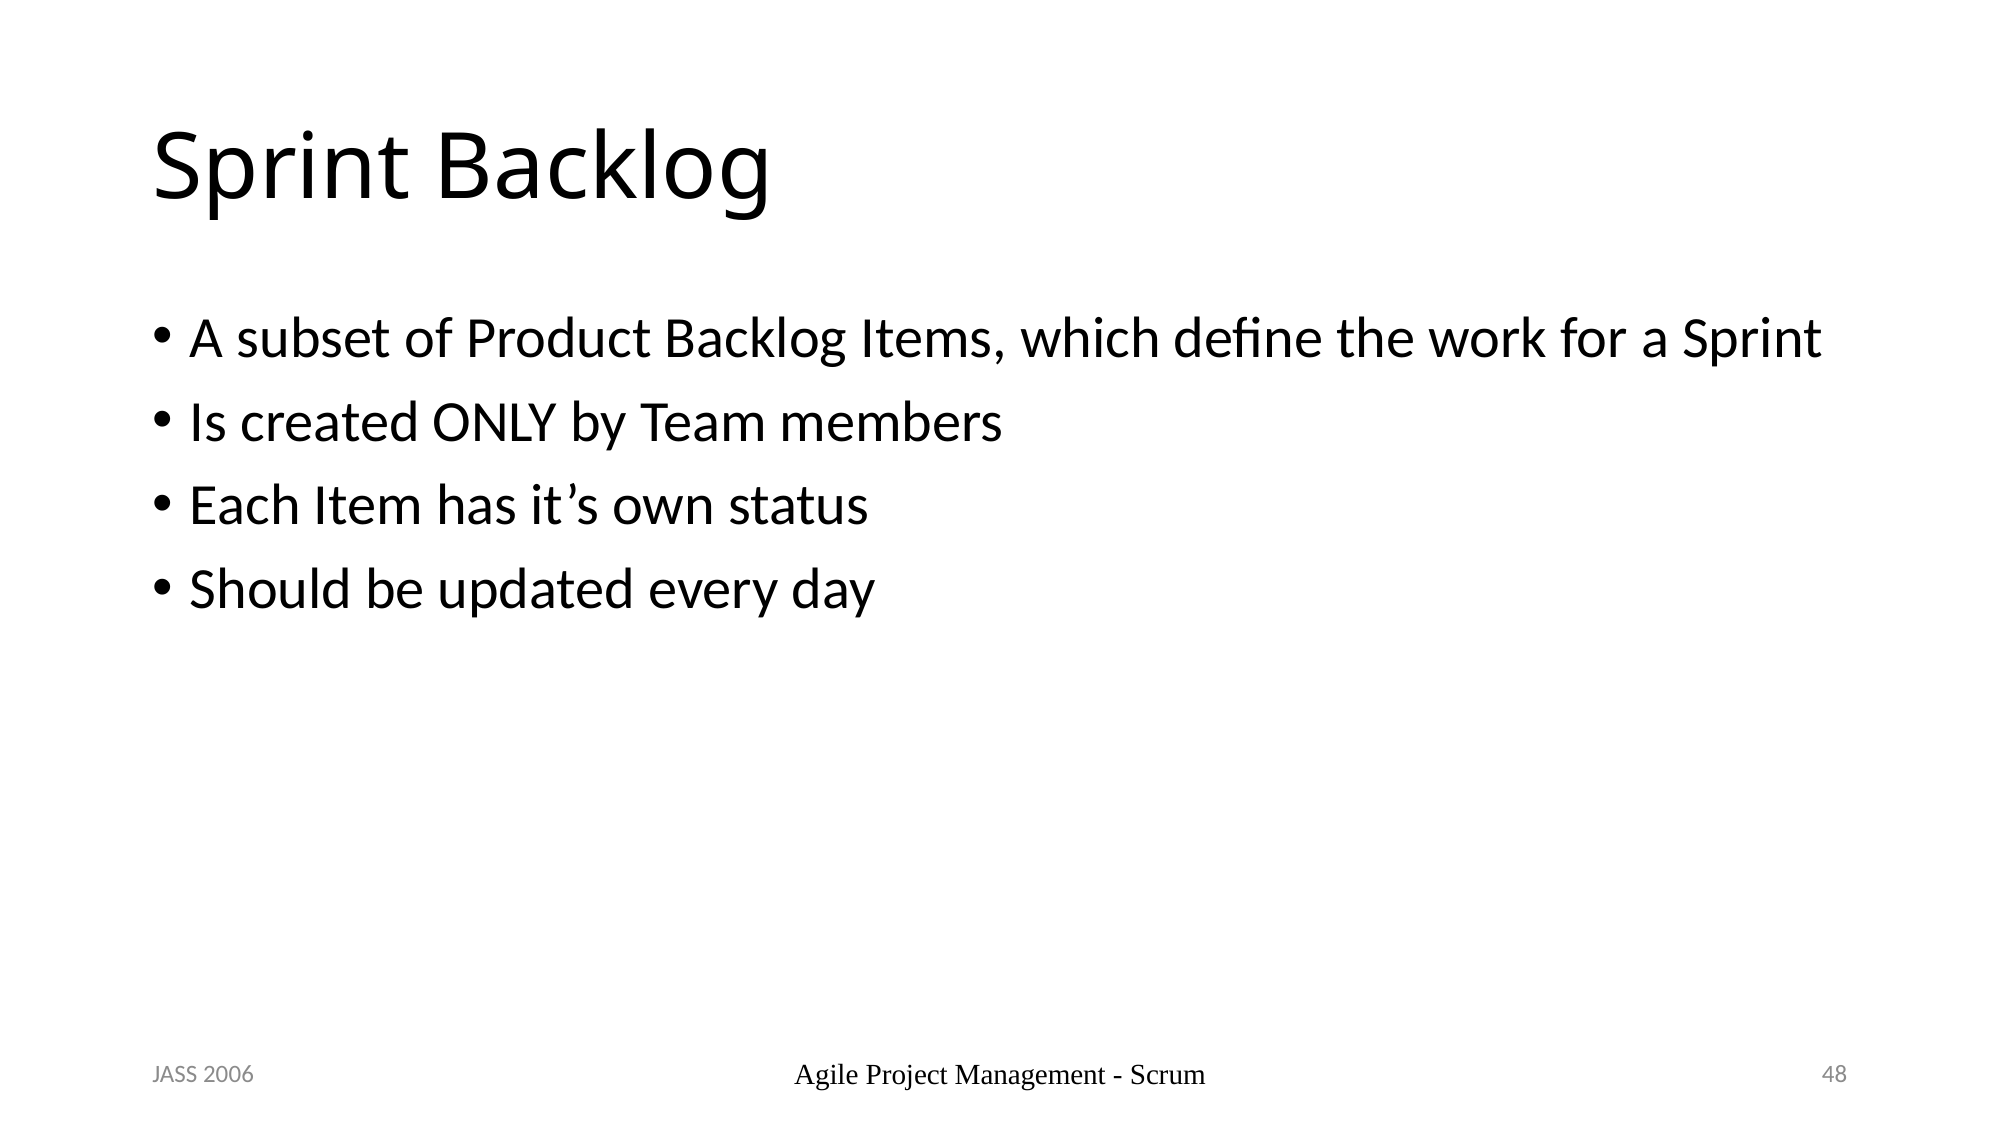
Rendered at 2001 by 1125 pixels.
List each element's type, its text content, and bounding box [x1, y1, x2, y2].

slide_number JASS 2006 [137, 1042, 588, 1103]
slide_number 48 [1412, 1042, 1863, 1103]
footer Agile Project Management - Scrum [662, 1042, 1338, 1103]
title Sprint Backlog [137, 59, 1863, 278]
list A subset of Product Backlog Items, which define the work for a Sprint Is created ONLY by Team members Each Item has it’s own status Should be updated every day [137, 299, 1863, 1014]
